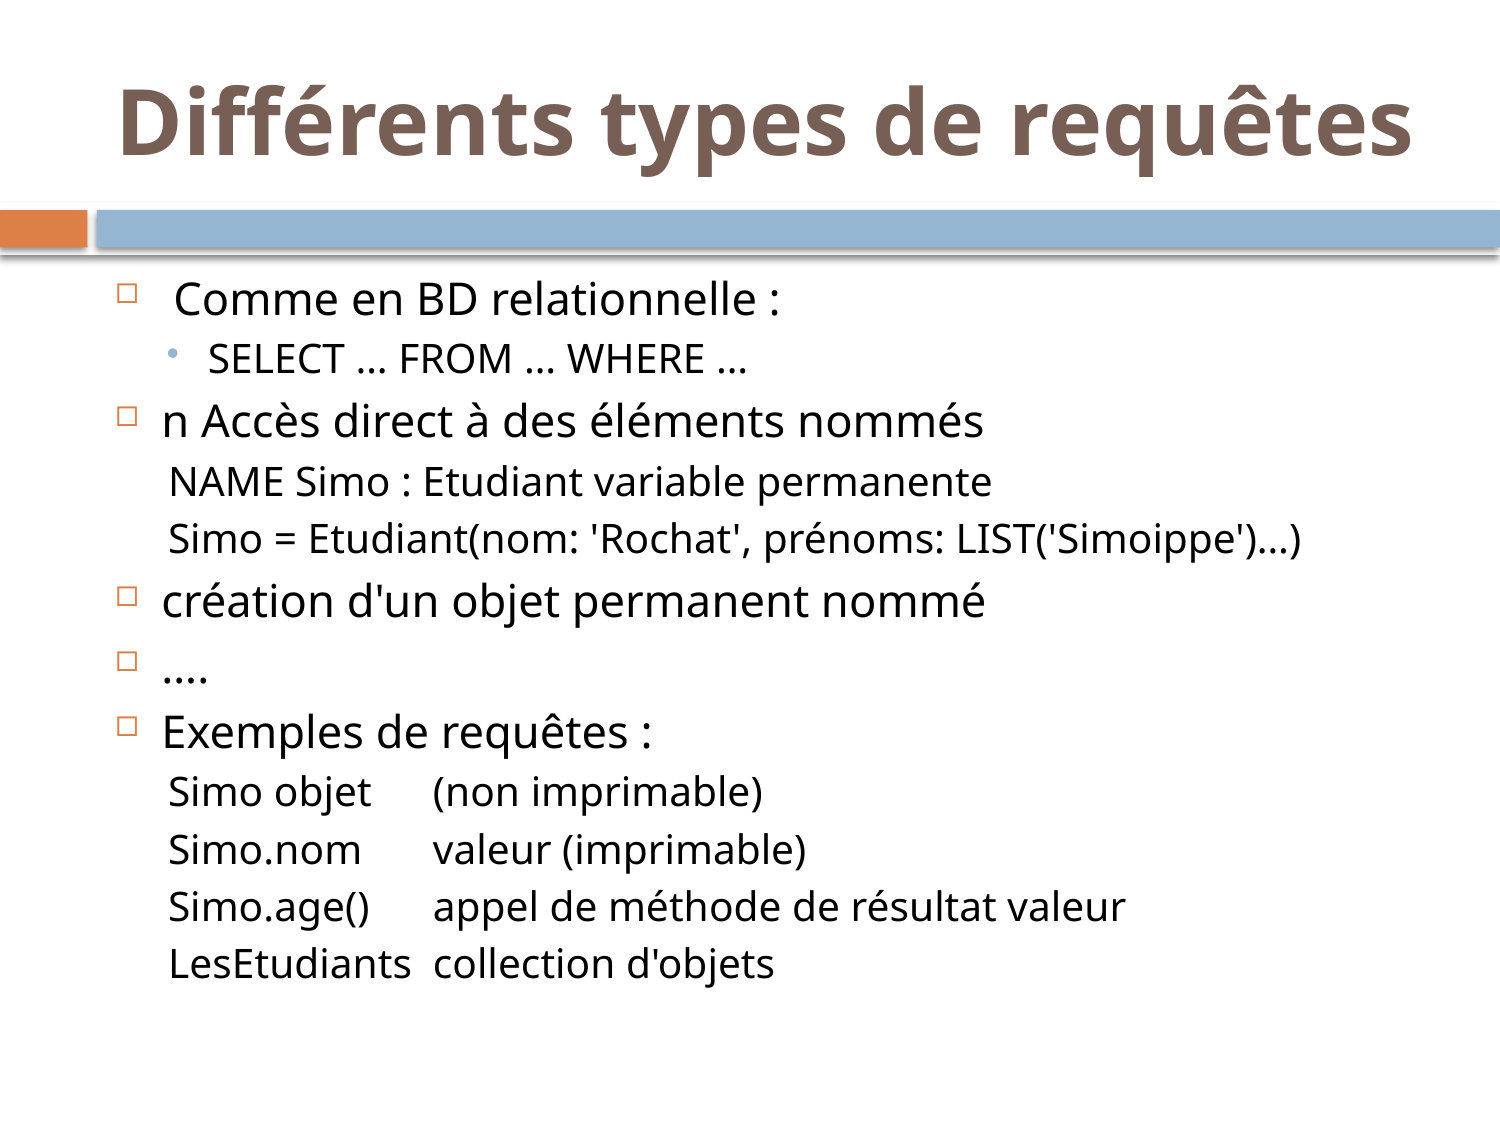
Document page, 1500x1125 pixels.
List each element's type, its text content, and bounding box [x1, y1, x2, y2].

list Comme en BD relationnelle : SELECT … FROM … WHERE … n Accès direct à des éléments nommés NAME Simo : Etudiant variable permanente Simo = Etudiant(nom: 'Rochat', prénoms: LIST('Simoippe')…) création d'un objet permanent nommé …. Exemples de requêtes : Simo objet (non imprimable) Simo.nom valeur (imprimable) Simo.age() appel de méthode de résultat valeur LesEtudiants collection d'objets [100, 262, 1438, 1000]
title Différents types de requêtes [100, 37, 1438, 200]
